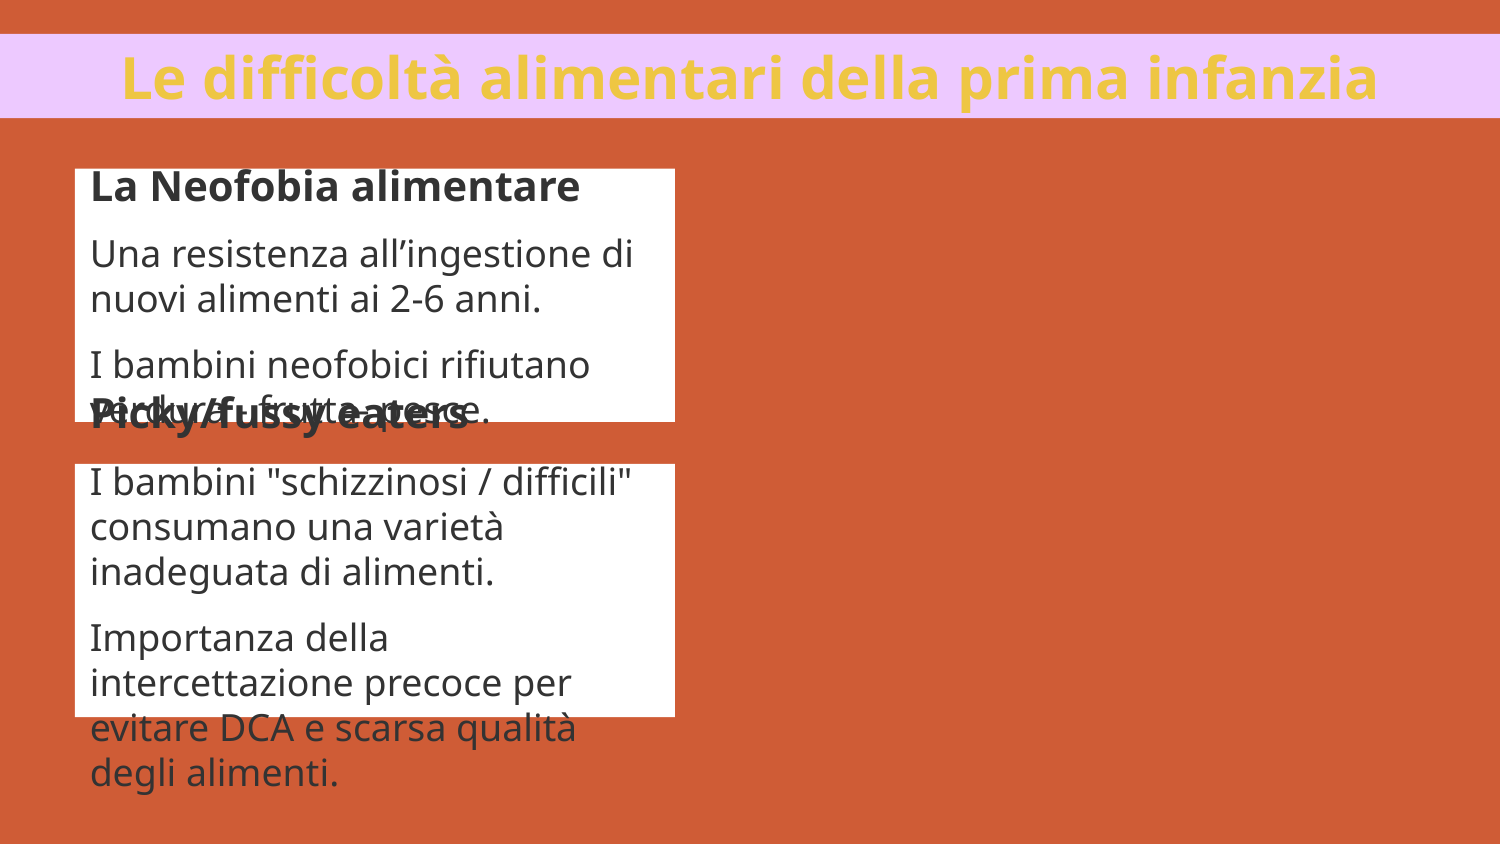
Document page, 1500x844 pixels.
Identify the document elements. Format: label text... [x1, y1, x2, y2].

text_box Picky/fussy eaters I bambini "schizzinosi / difficili" consumano una varietà inadeguata di alimenti. Importanza della intercettazione precoce per evitare DCA e scarsa qualità degli alimenti. [74, 463, 675, 718]
text_box Le difficoltà alimentari della prima infanzia [74, 42, 1425, 110]
text_box [0, 33, 1500, 119]
text_box La Neofobia alimentare Una resistenza all’ingestione di nuovi alimenti ai 2-6 anni. I bambini neofobici rifiutano verdura - frutta- pesce. [74, 168, 675, 422]
